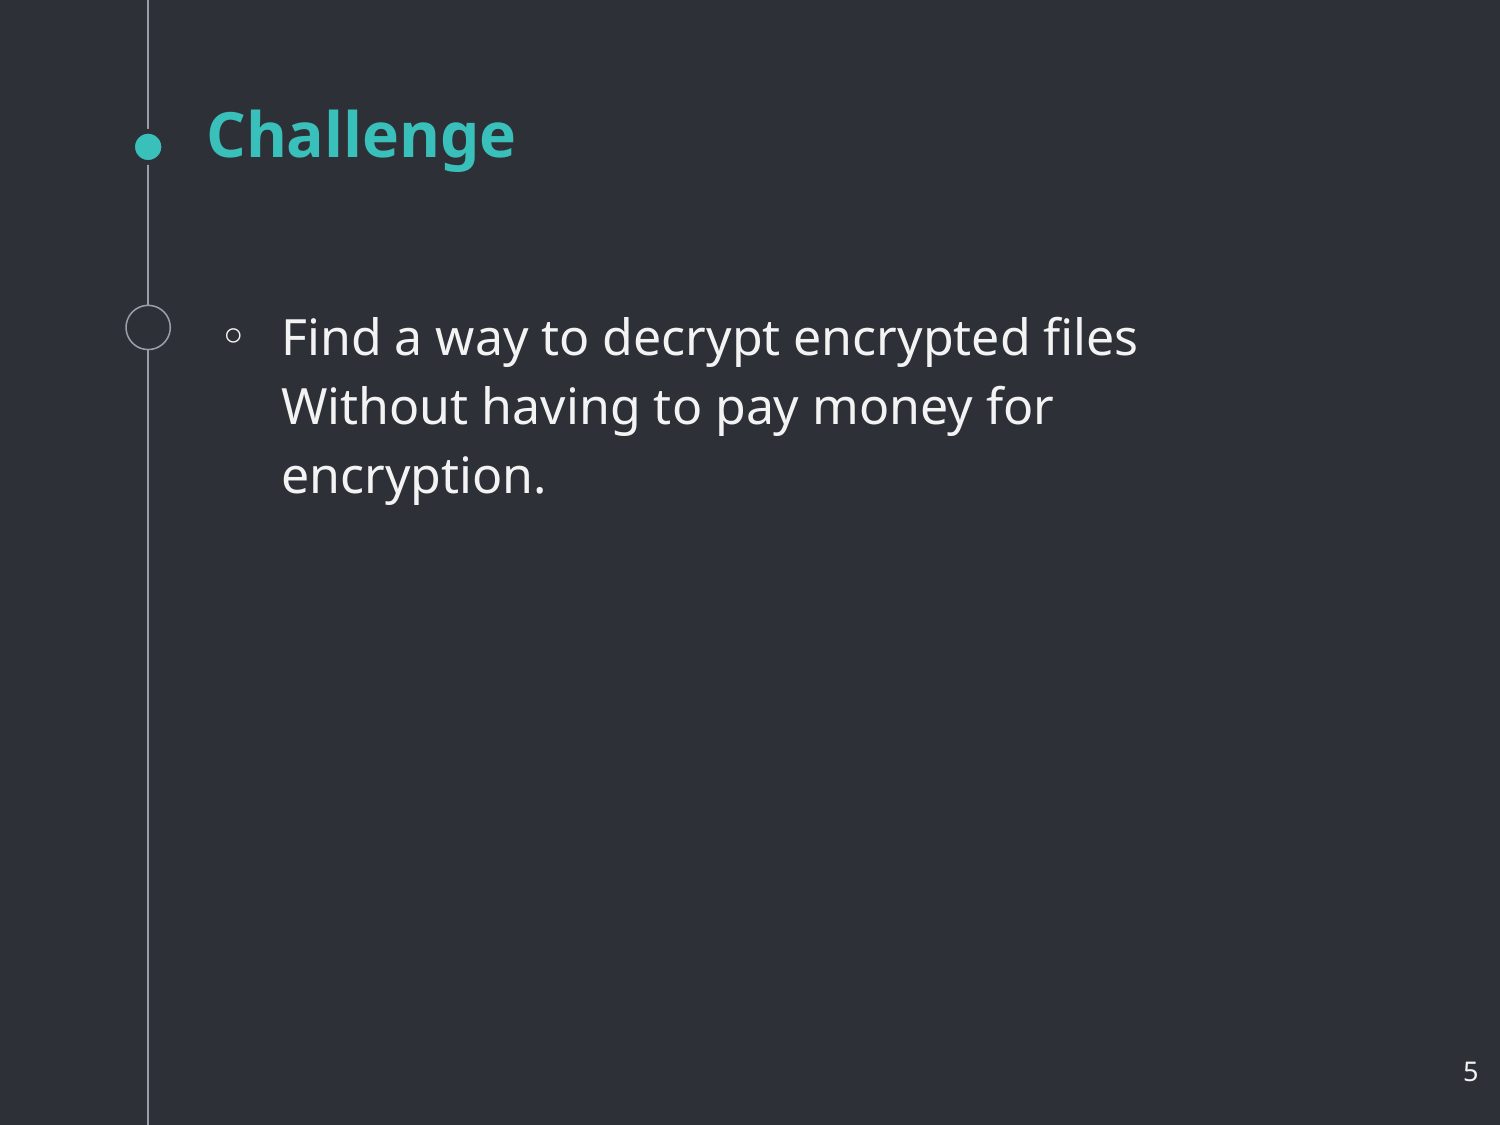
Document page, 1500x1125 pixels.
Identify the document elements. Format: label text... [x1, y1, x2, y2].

slide_number ‹#› [1403, 1038, 1494, 1125]
list Find a way to decrypt encrypted files Without having to pay money for encryption. [191, 281, 1317, 949]
title Challenge [191, 109, 1317, 185]
